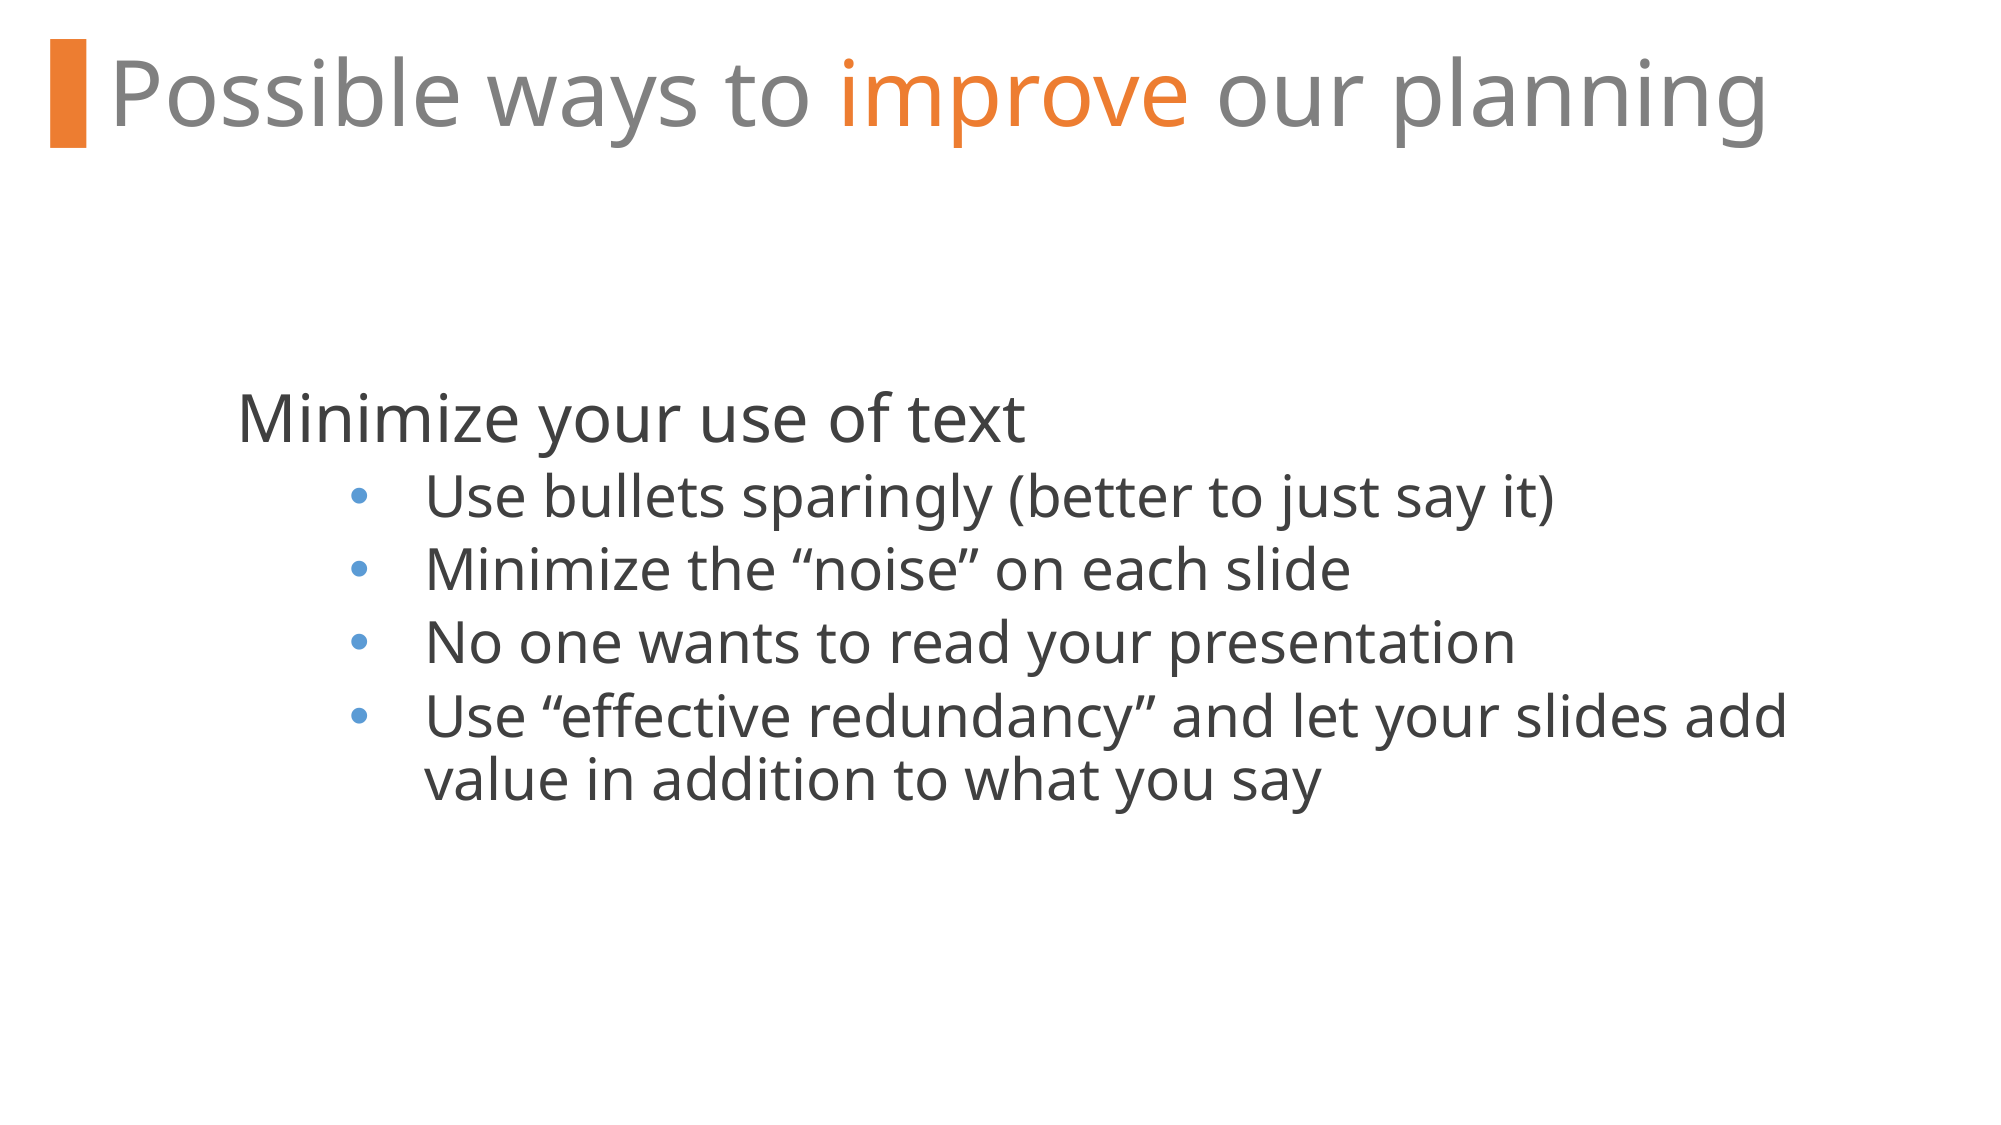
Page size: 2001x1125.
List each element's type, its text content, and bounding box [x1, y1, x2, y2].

list Possible ways to improve our planning [0, 27, 2000, 250]
list Minimize your use of text Use bullets sparingly (better to just say it) Minimize the “noise” on each slide No one wants to read your presentation Use “effective redundancy” and let your slides add value in addition to what you say [221, 276, 1940, 1077]
